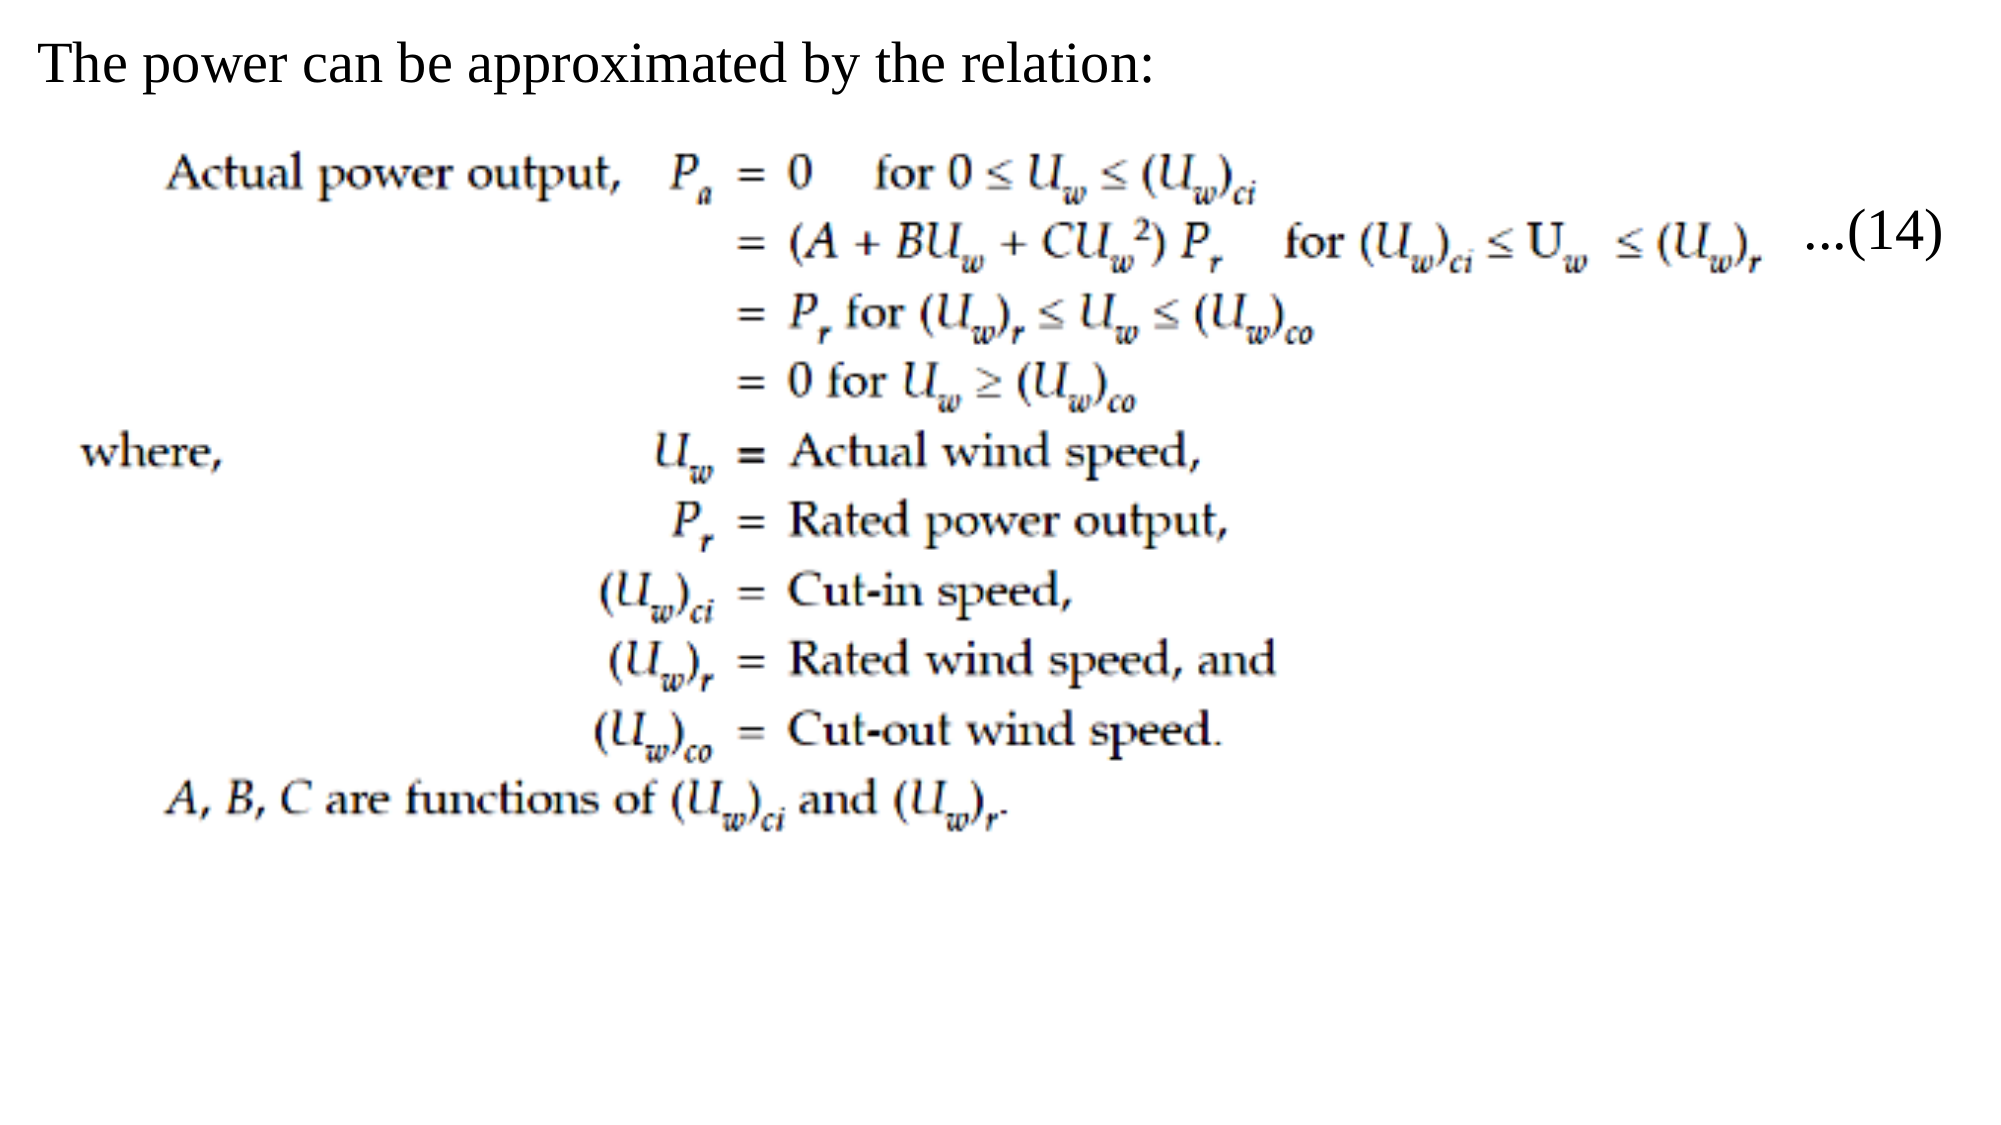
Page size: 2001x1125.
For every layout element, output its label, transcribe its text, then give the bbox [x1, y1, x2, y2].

list The power can be approximated by the relation: ...(14) [22, 24, 1977, 1100]
picture [61, 146, 1765, 854]
